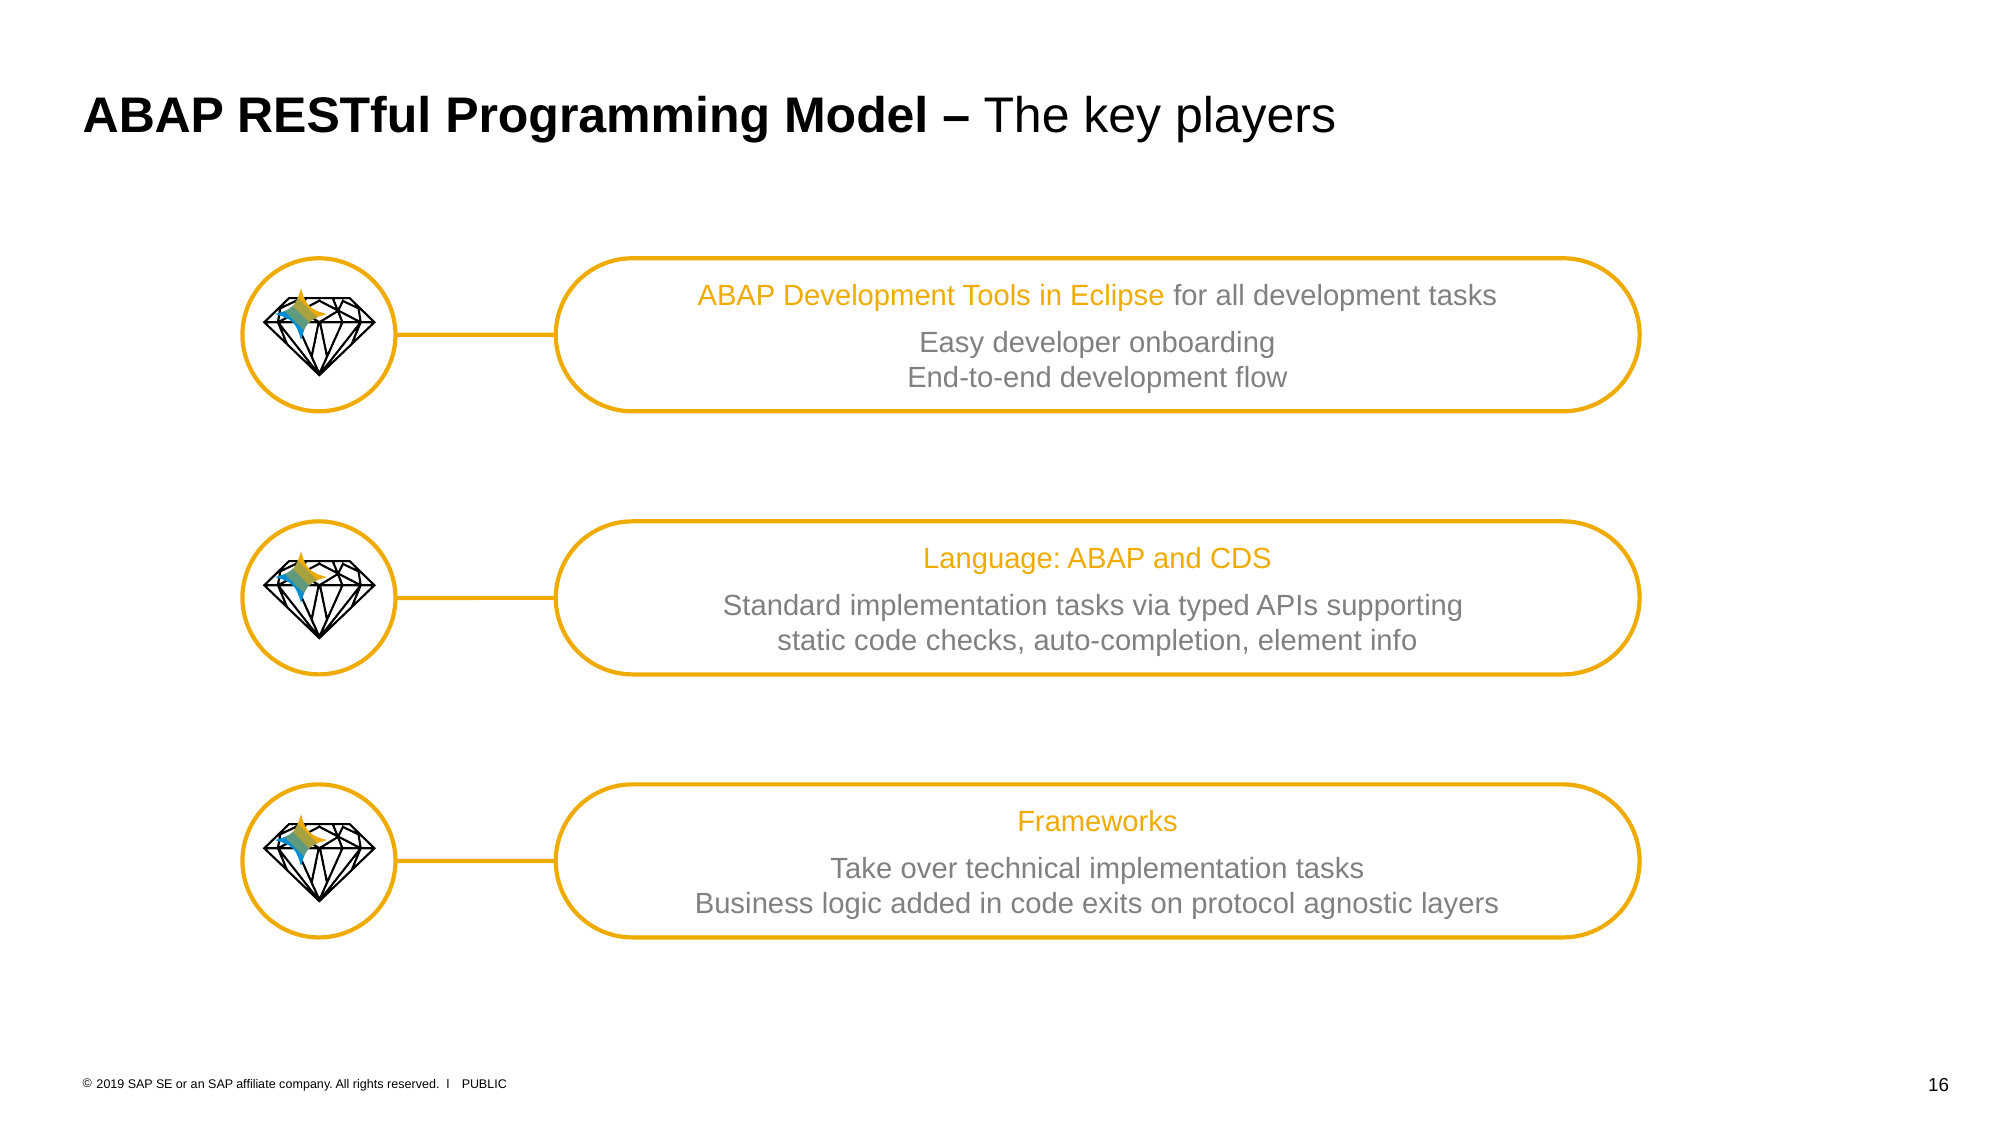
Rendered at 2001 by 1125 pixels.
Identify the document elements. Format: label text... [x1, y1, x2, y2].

title ABAP RESTful Programming Model – The key players [82, 82, 1918, 144]
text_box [242, 521, 1640, 675]
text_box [242, 257, 1640, 412]
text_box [242, 784, 1640, 938]
